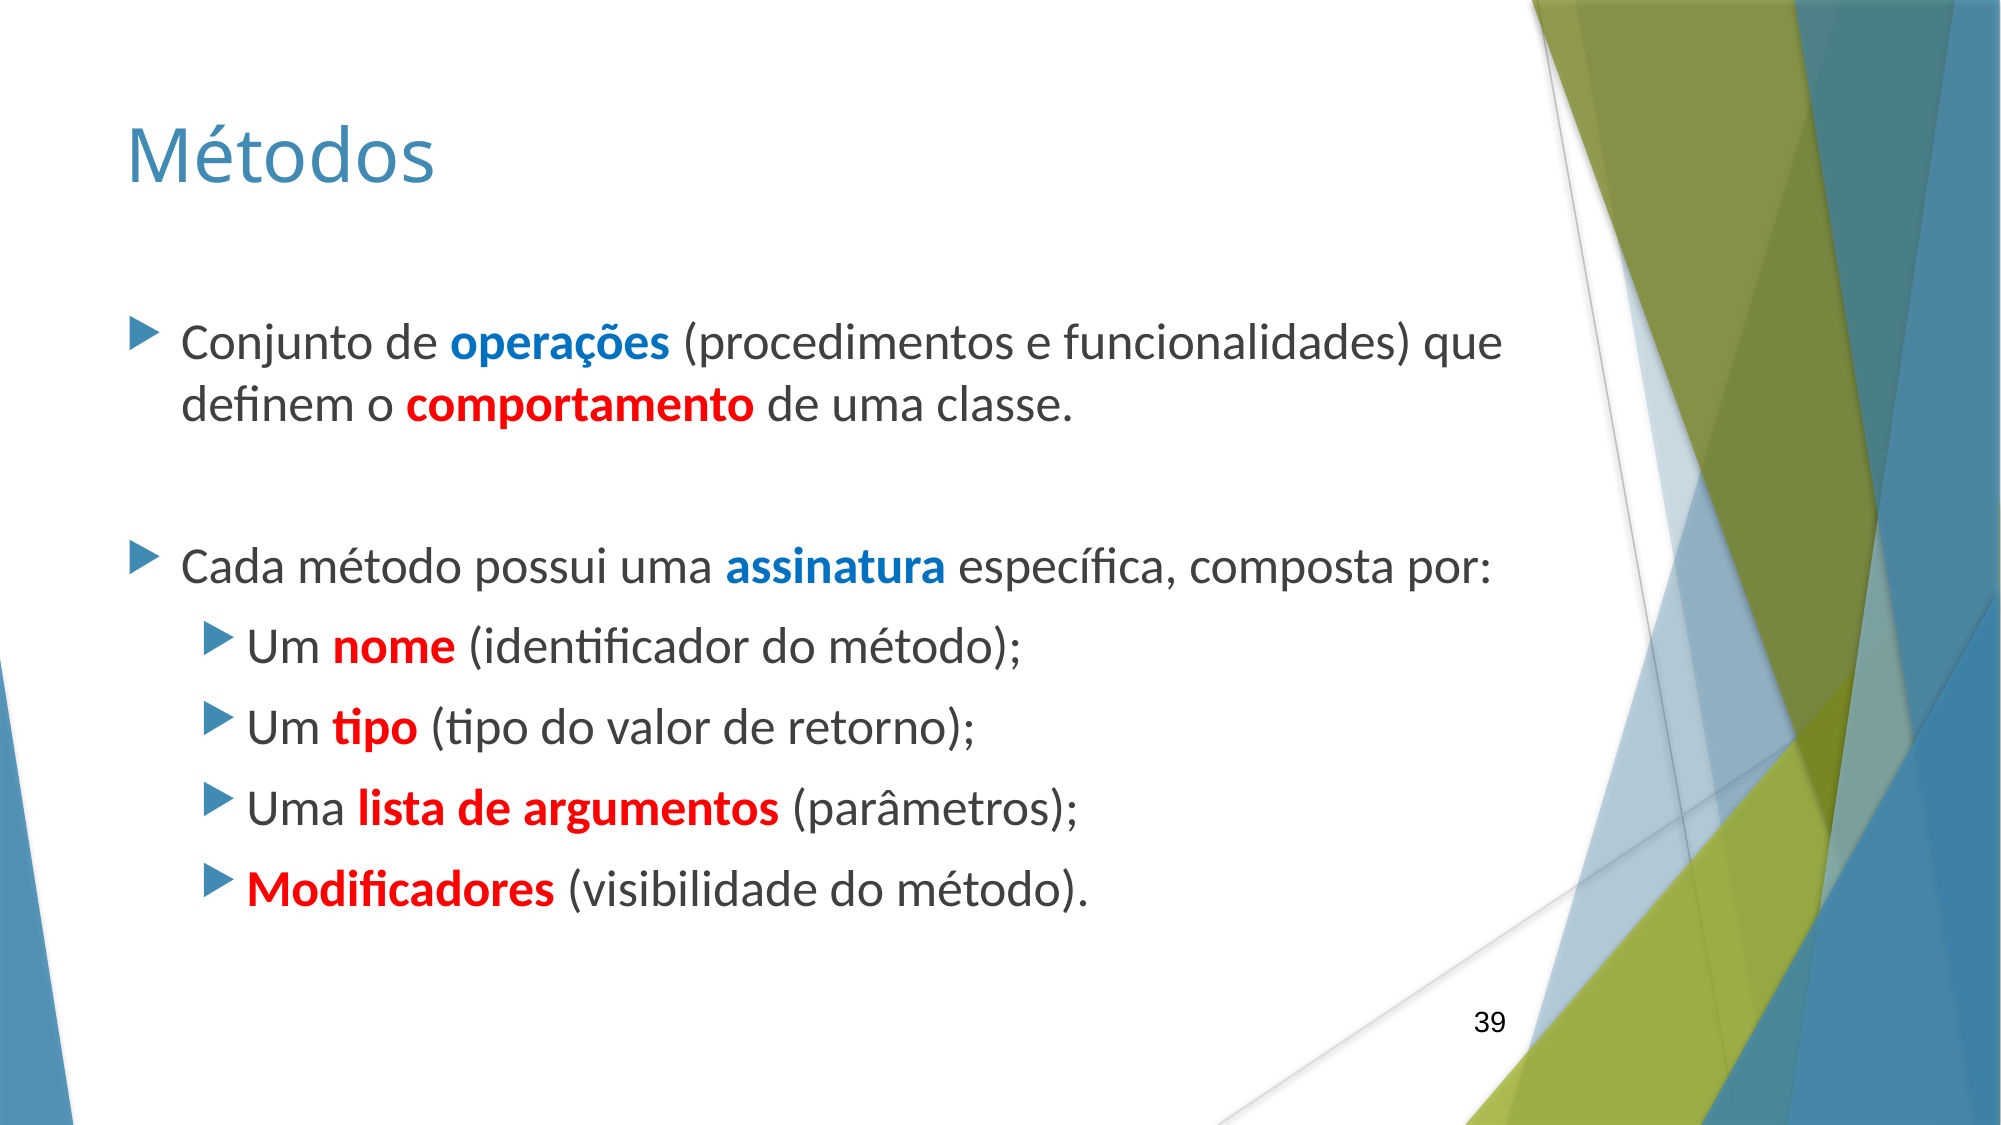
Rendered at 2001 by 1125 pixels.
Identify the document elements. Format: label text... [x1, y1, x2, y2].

text_box Conjunto de operações (procedimentos e funcionalidades) que definem o comportamento de uma classe. Cada método possui uma assinatura específica, composta por: Um nome (identificador do método); Um tipo (tipo do valor de retorno); Uma lista de argumentos (parâmetros); Modificadores (visibilidade do método). [110, 242, 1522, 991]
text_box Métodos [111, 99, 1522, 242]
text_box [1409, 991, 1522, 1051]
